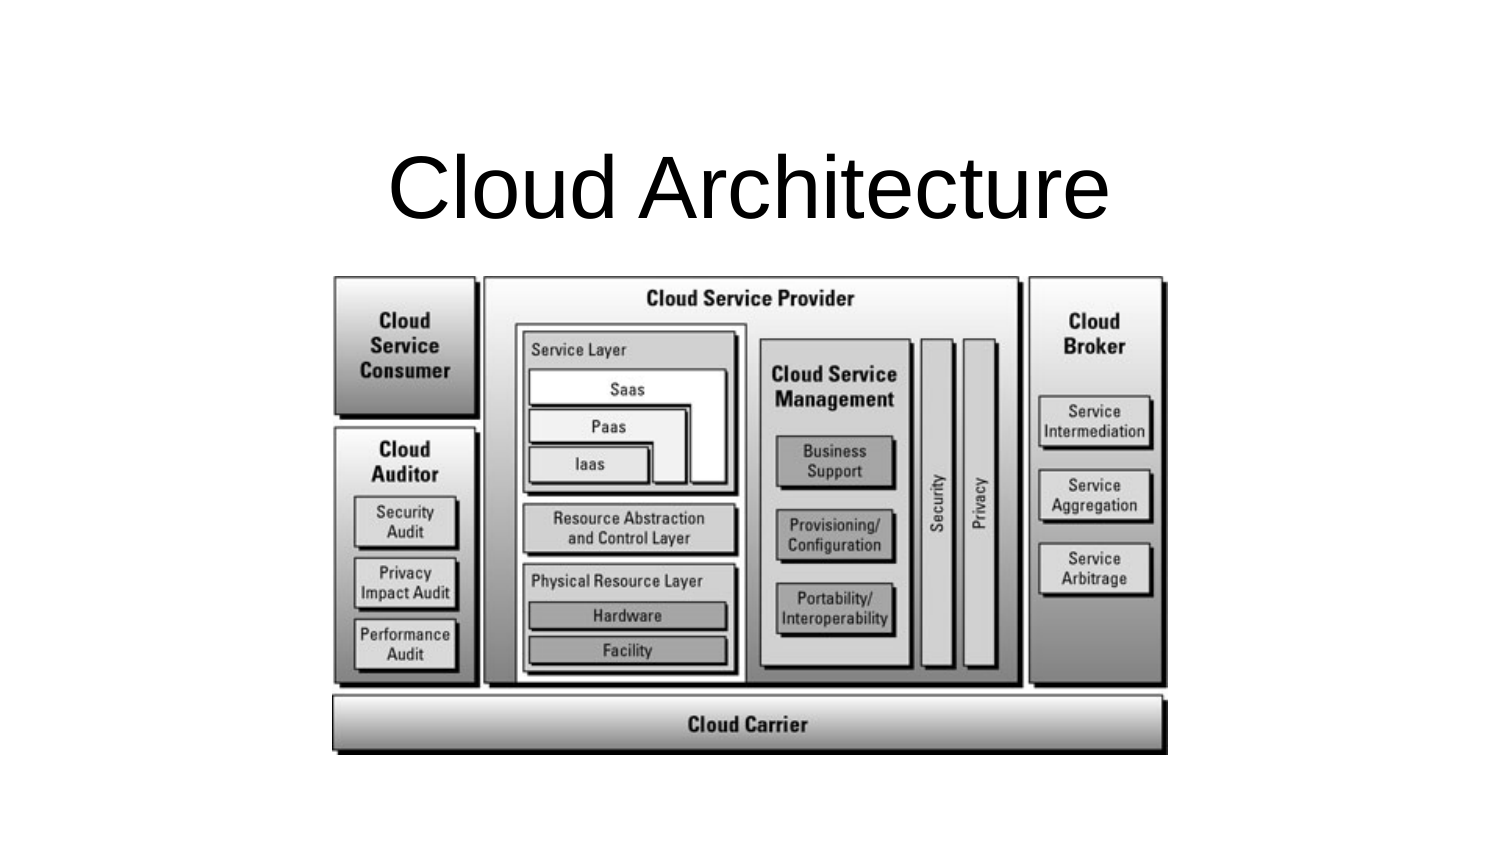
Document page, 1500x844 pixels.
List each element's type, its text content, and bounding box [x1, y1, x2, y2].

picture [331, 276, 1169, 755]
title Cloud Architecture [51, 122, 1449, 253]
